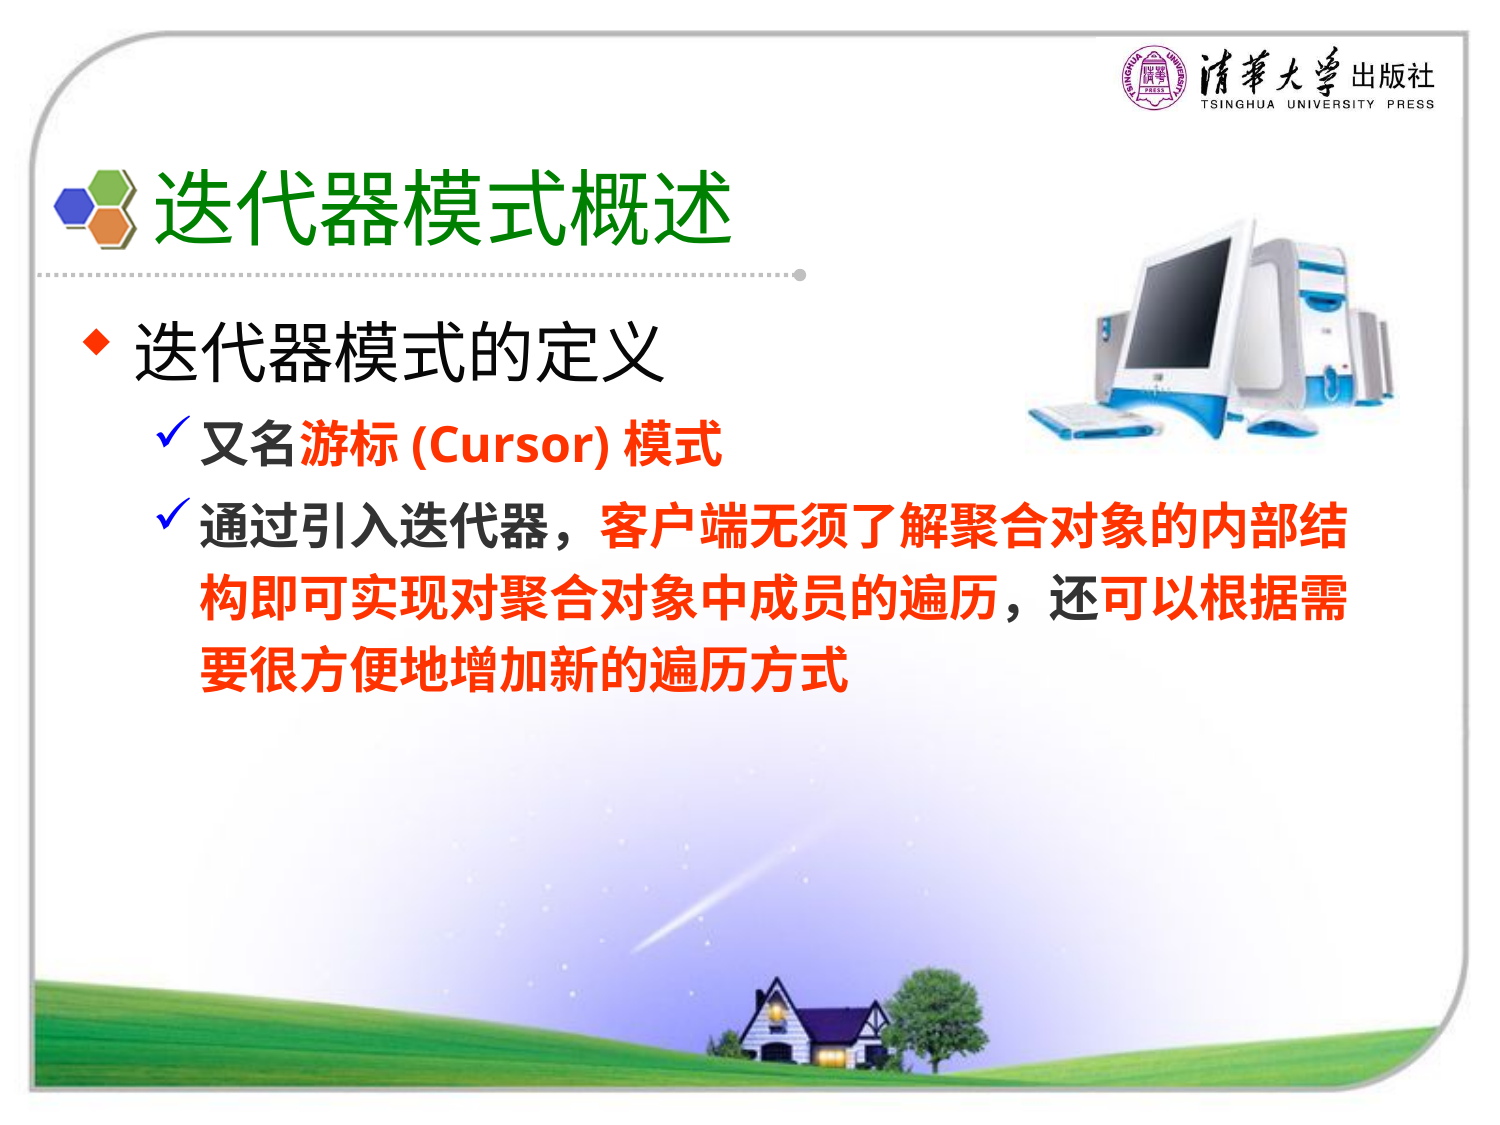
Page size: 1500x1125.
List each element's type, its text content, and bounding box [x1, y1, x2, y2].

text_box [0, 0, 1500, 75]
picture [0, 75, 1500, 1125]
title 迭代器模式概述 [137, 149, 1175, 263]
list 迭代器模式的定义 又名游标(Cursor)模式 通过引入迭代器，客户端无须了解聚合对象的内部结构即可实现对聚合对象中成员的遍历，还可以根据需要很方便地增加新的遍历方式 [62, 287, 1413, 963]
